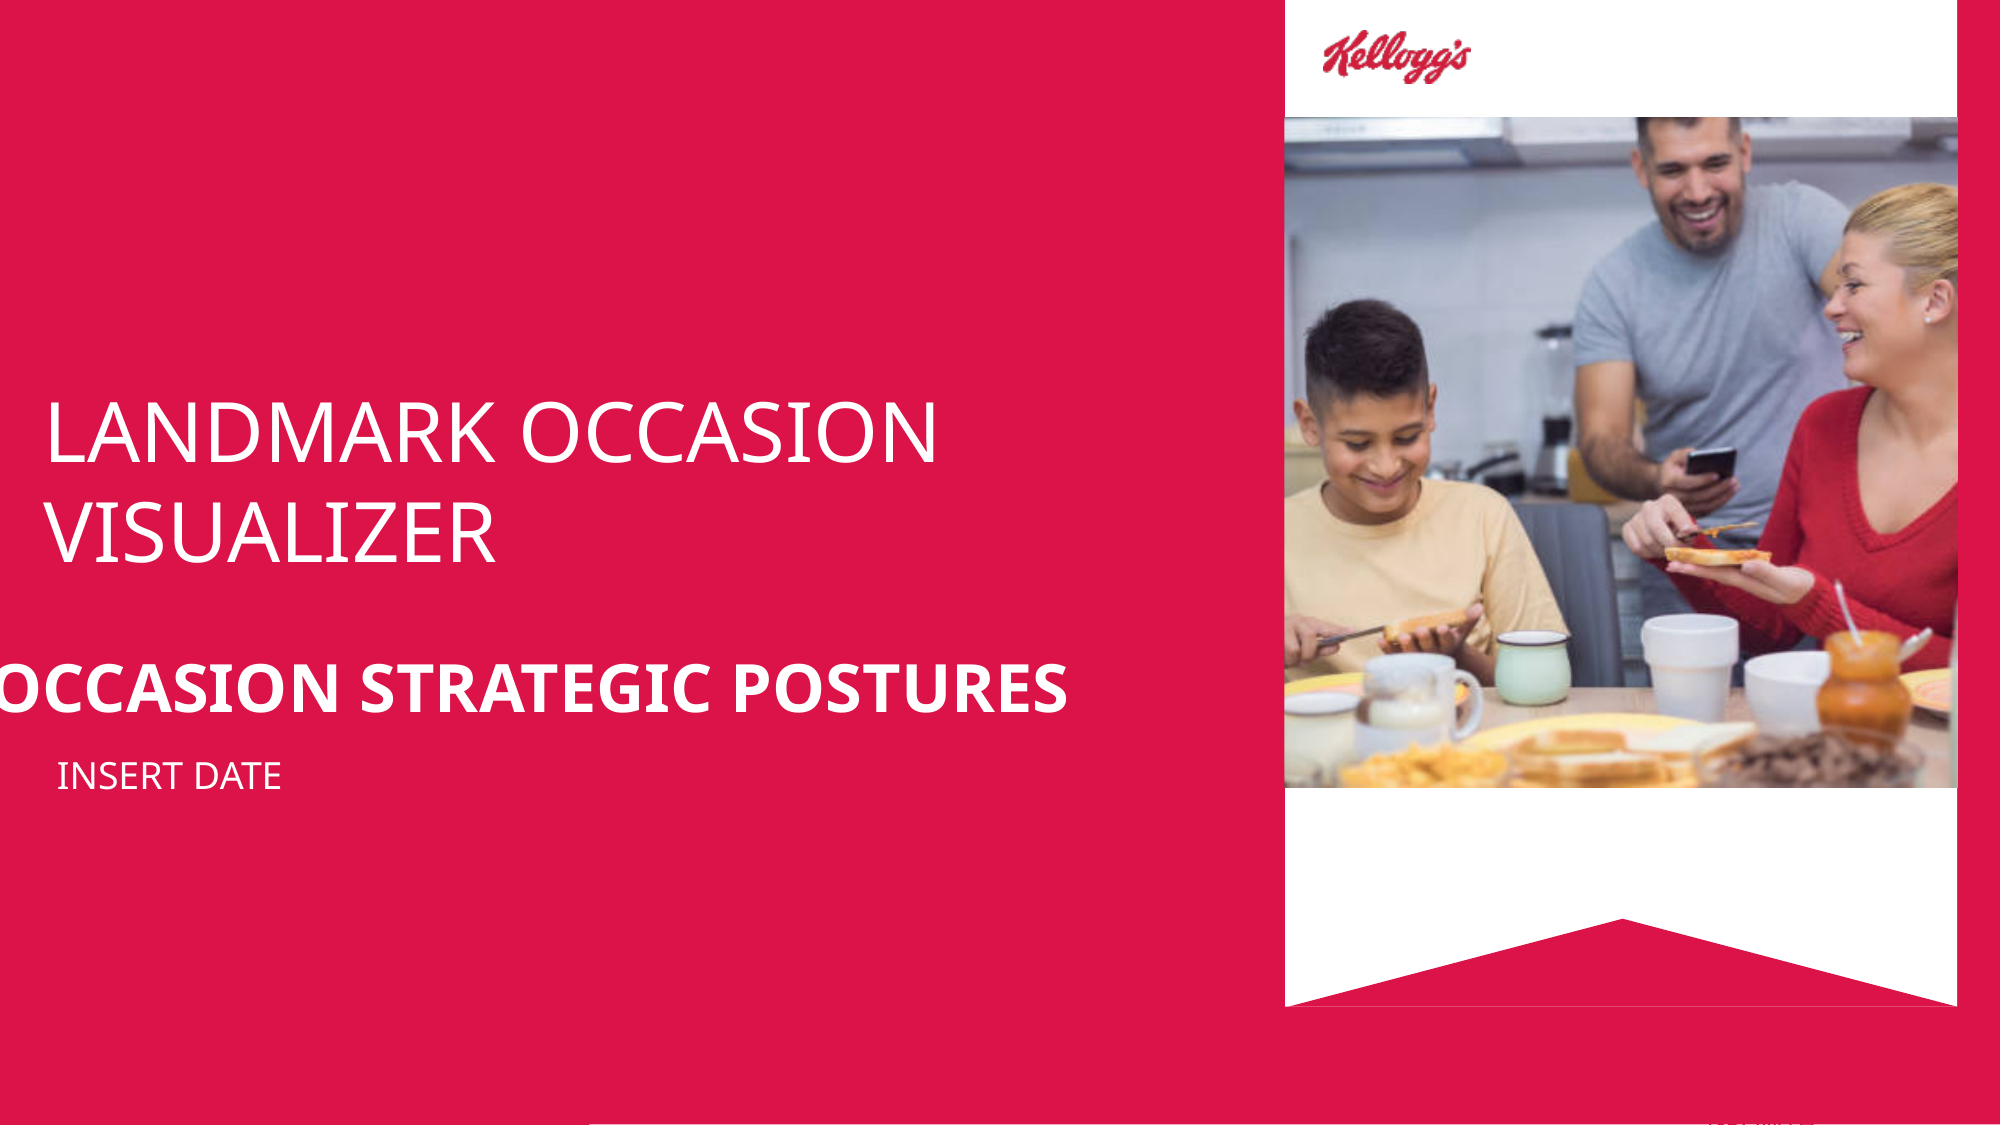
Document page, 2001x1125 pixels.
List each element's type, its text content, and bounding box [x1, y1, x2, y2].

title LANDMARK OCCASION VISUALIZER [28, 355, 1284, 604]
picture [1323, 30, 1471, 84]
picture [1284, 117, 1958, 788]
text_box OCCASION STRATEGIC POSTURES [0, 637, 1086, 734]
text_box INSERT DATE [42, 744, 442, 805]
